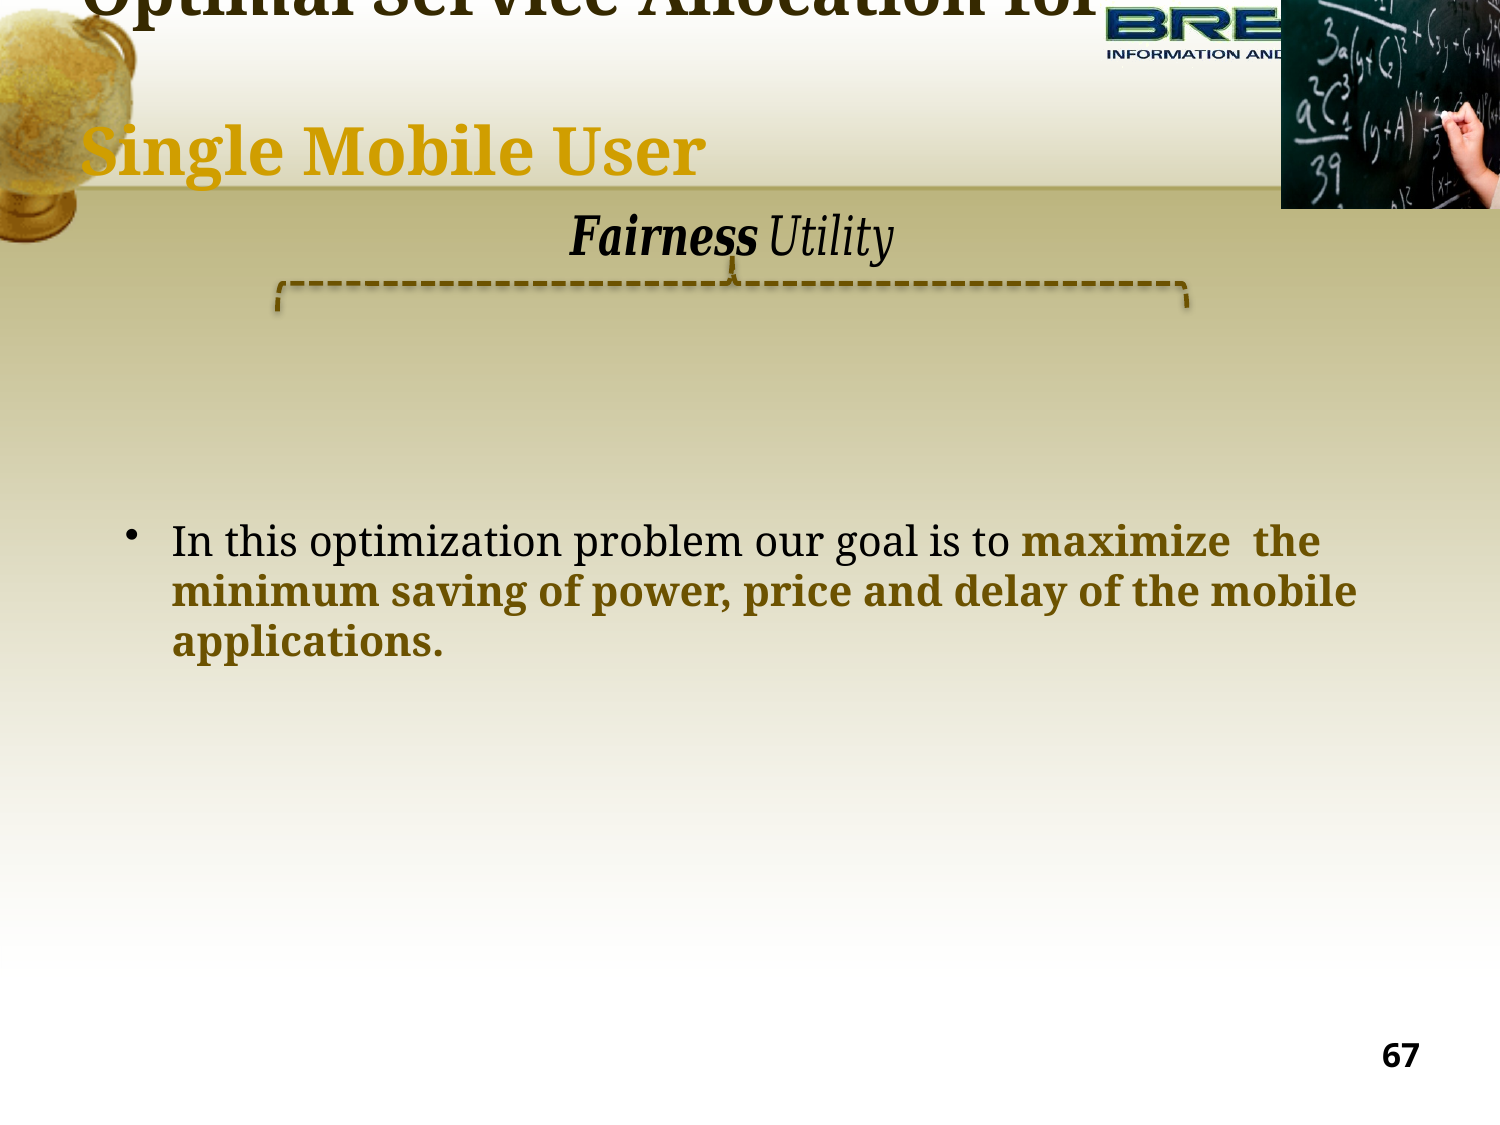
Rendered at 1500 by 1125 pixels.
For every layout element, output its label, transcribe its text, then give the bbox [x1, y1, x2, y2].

text_box [275, 253, 1190, 312]
picture [0, 0, 1500, 1125]
title Optimal Service Allocation for Single Mobile User [64, 7, 1129, 197]
slide_number 67 [1122, 1029, 1436, 1088]
